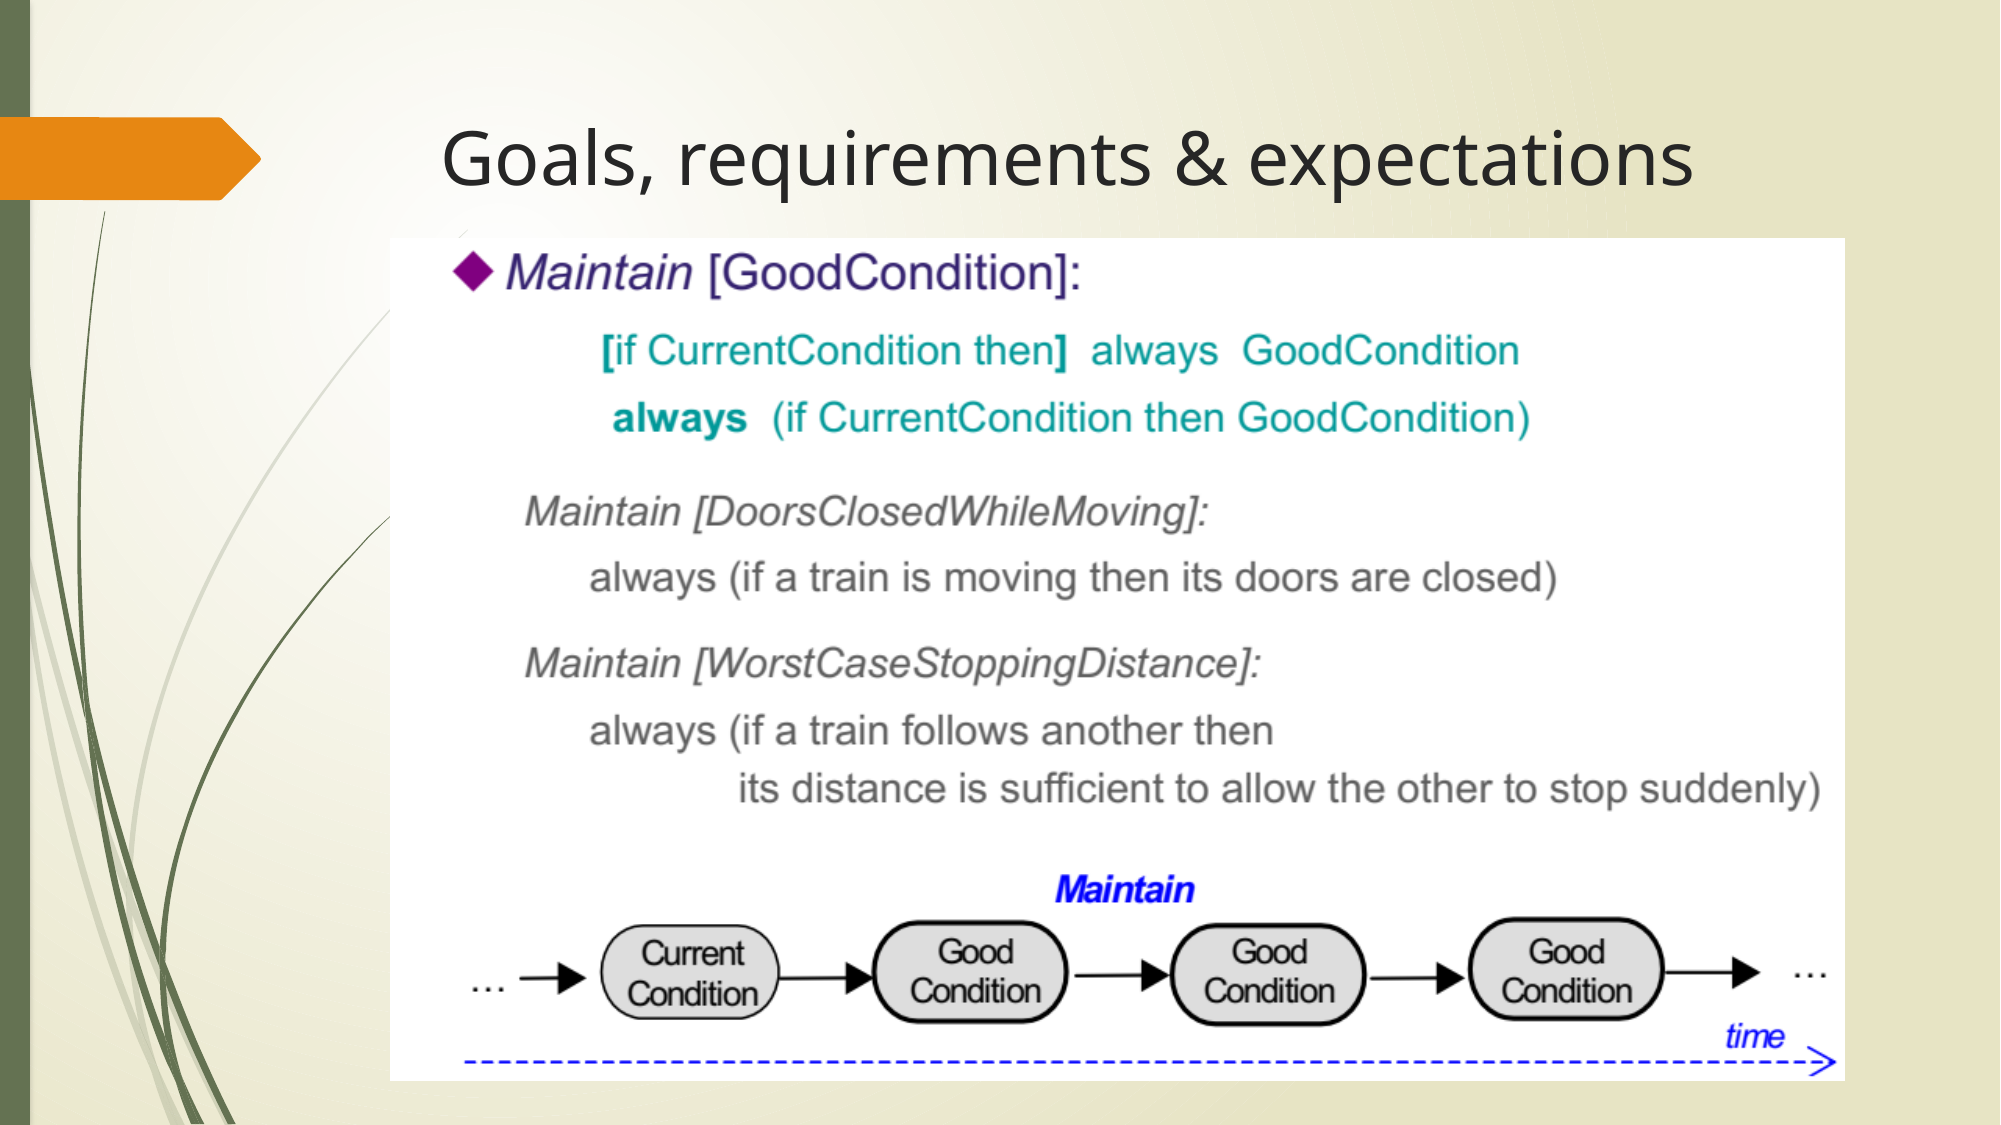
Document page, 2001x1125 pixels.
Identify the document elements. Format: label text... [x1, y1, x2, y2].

title Goals, requirements & expectations [425, 102, 1888, 313]
picture [389, 238, 1846, 1082]
